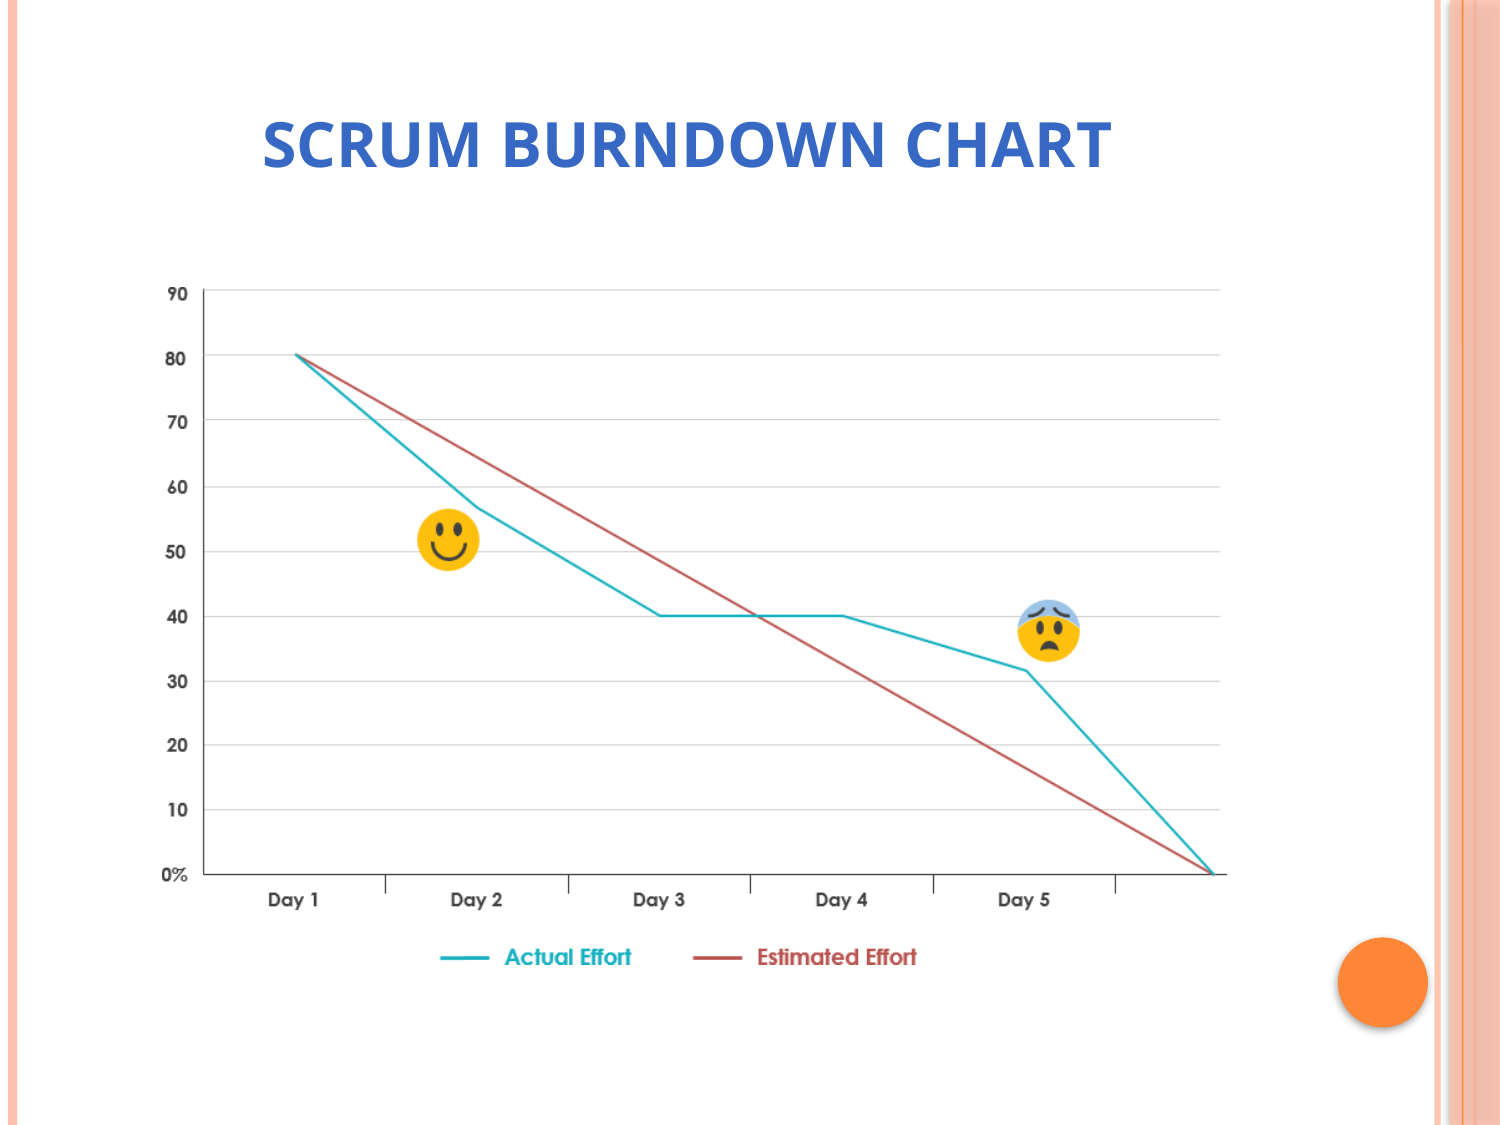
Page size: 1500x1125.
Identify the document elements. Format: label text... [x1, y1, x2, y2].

title Scrum Burndown Chart [75, 45, 1300, 188]
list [161, 286, 1227, 965]
